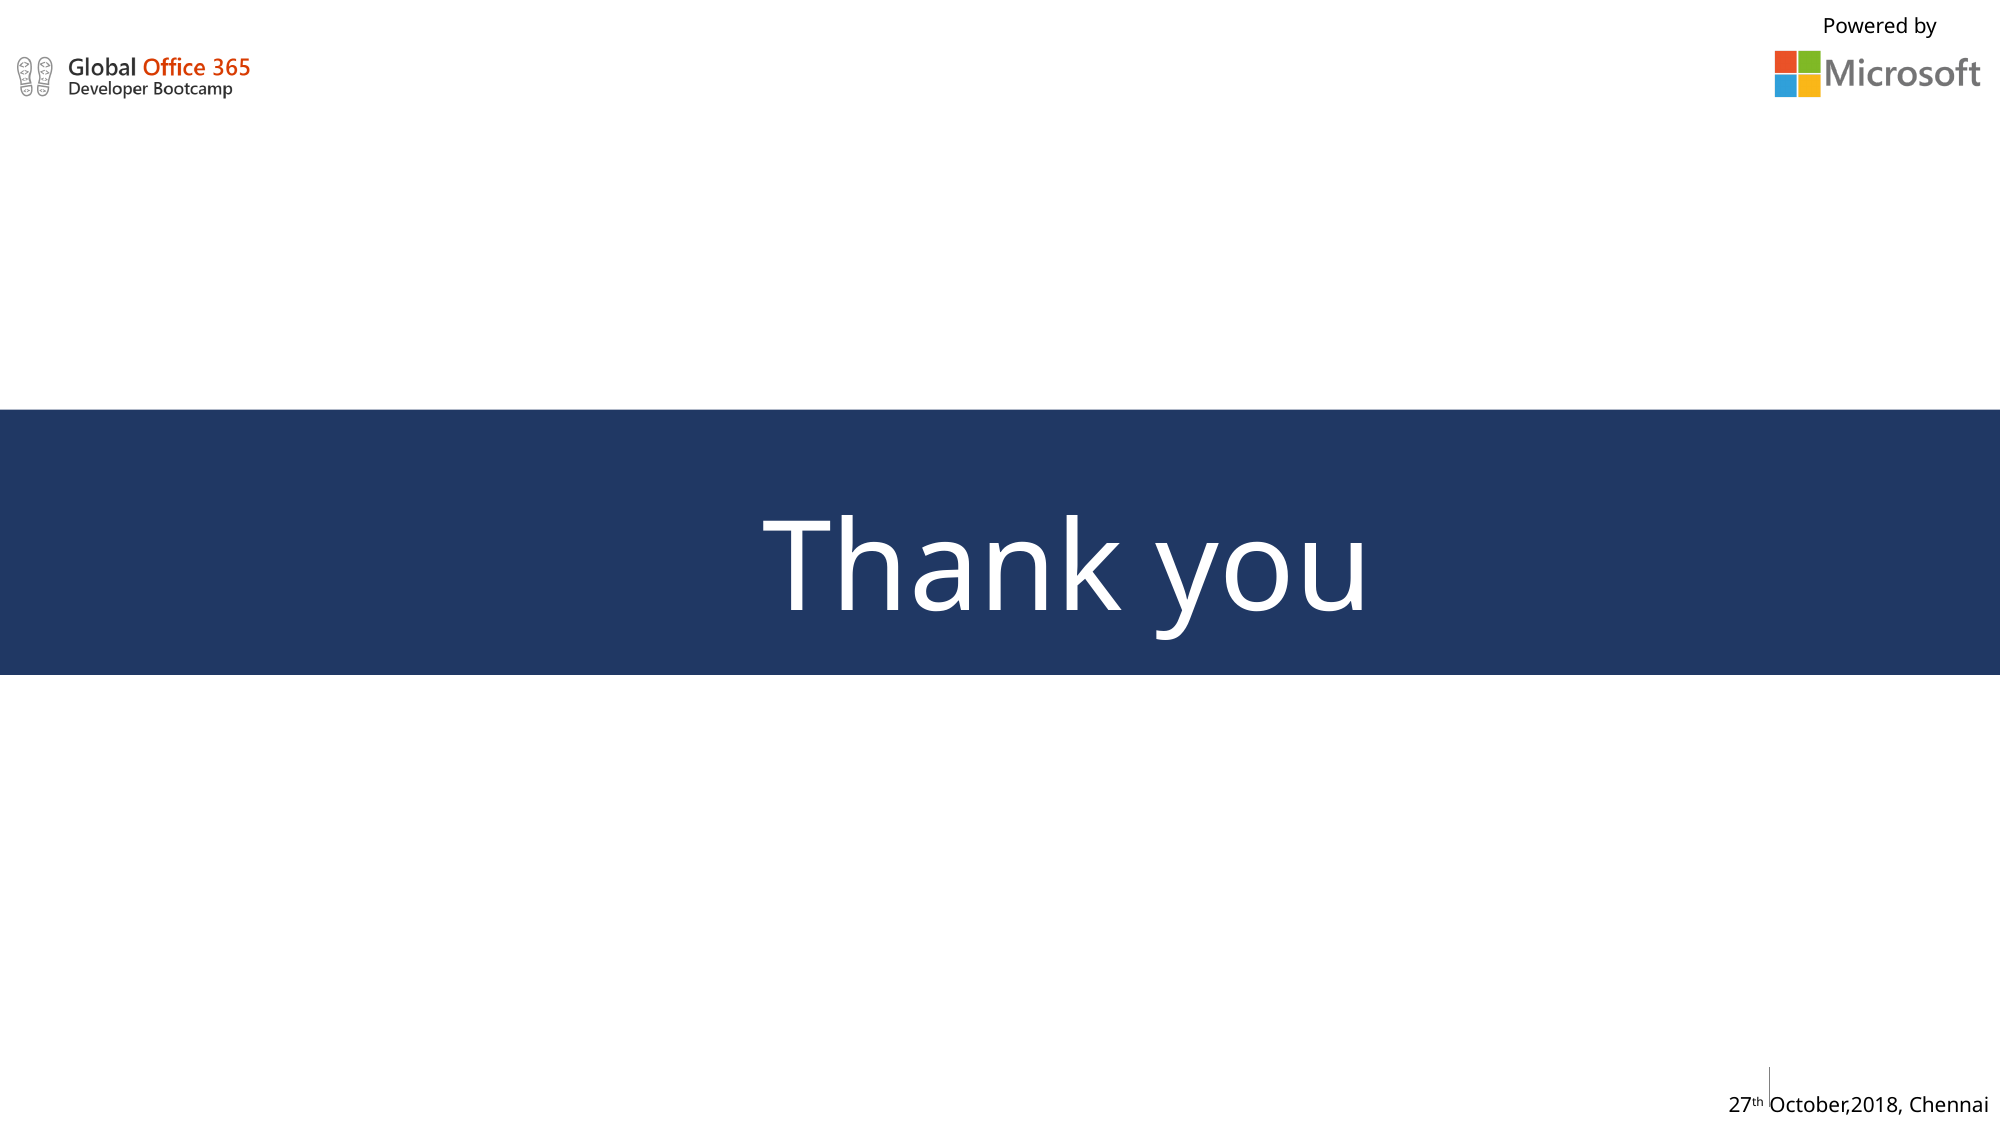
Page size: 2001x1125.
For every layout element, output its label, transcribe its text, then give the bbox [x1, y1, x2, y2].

text_box 27th October,2018, Chennai [1713, 1084, 2000, 1125]
picture [1755, 40, 2000, 110]
text_box Thank you [747, 478, 1388, 643]
text_box Powered by [1808, 5, 1952, 40]
picture [0, 40, 269, 113]
text_box [0, 409, 2000, 676]
